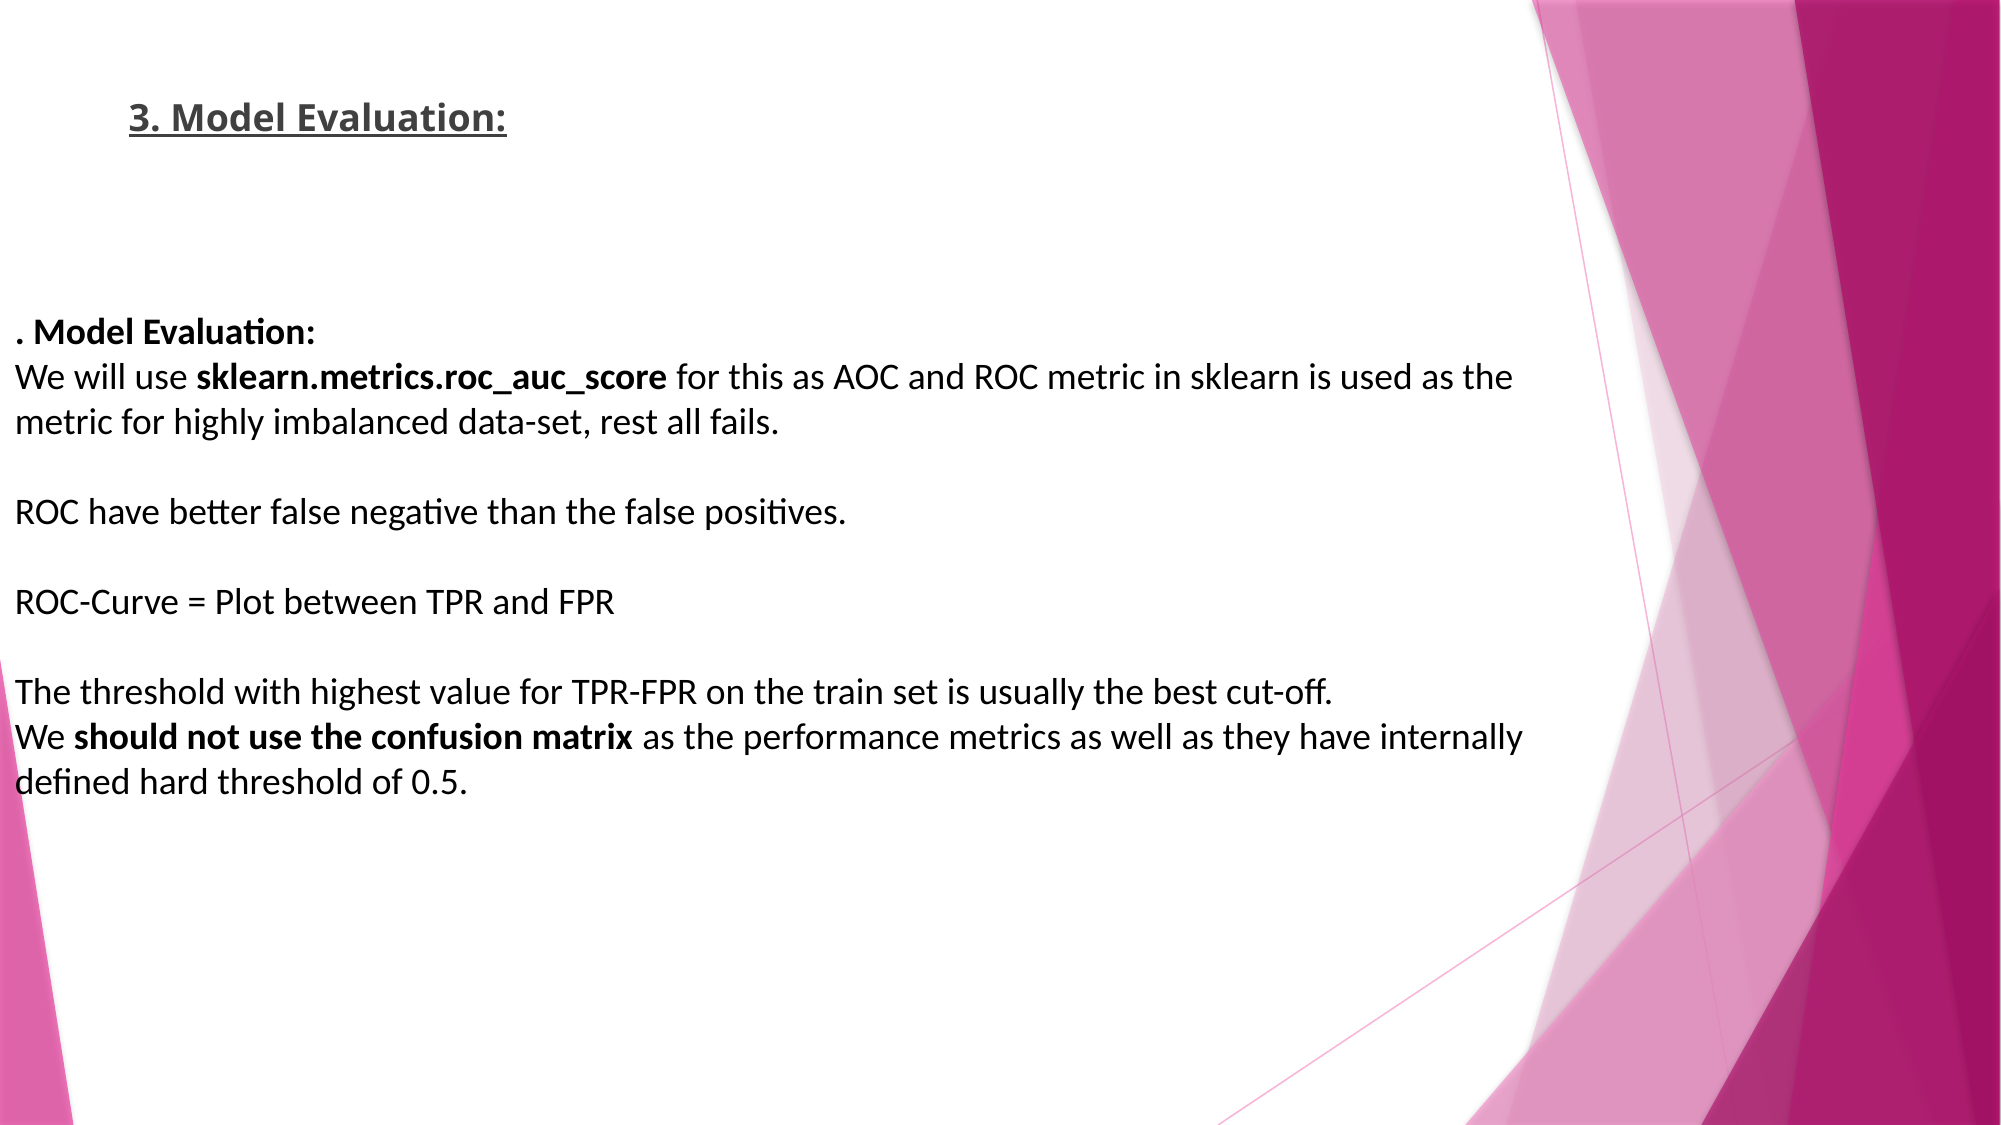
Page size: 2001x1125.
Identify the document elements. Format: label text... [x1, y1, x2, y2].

text_box . Model Evaluation: We will use sklearn.metrics.roc_auc_score for this as AOC and ROC metric in sklearn is used as the metric for highly imbalanced data-set, rest all fails. ROC have better false negative than the false positives. ROC-Curve = Plot between TPR and FPR The threshold with highest value for TPR-FPR on the train set is usually the best cut-off. We should not use the confusion matrix as the performance metrics as well as they have internally defined hard threshold of 0.5. [0, 29, 1550, 810]
list 3. Model Evaluation: [1550, 86, 1839, 800]
